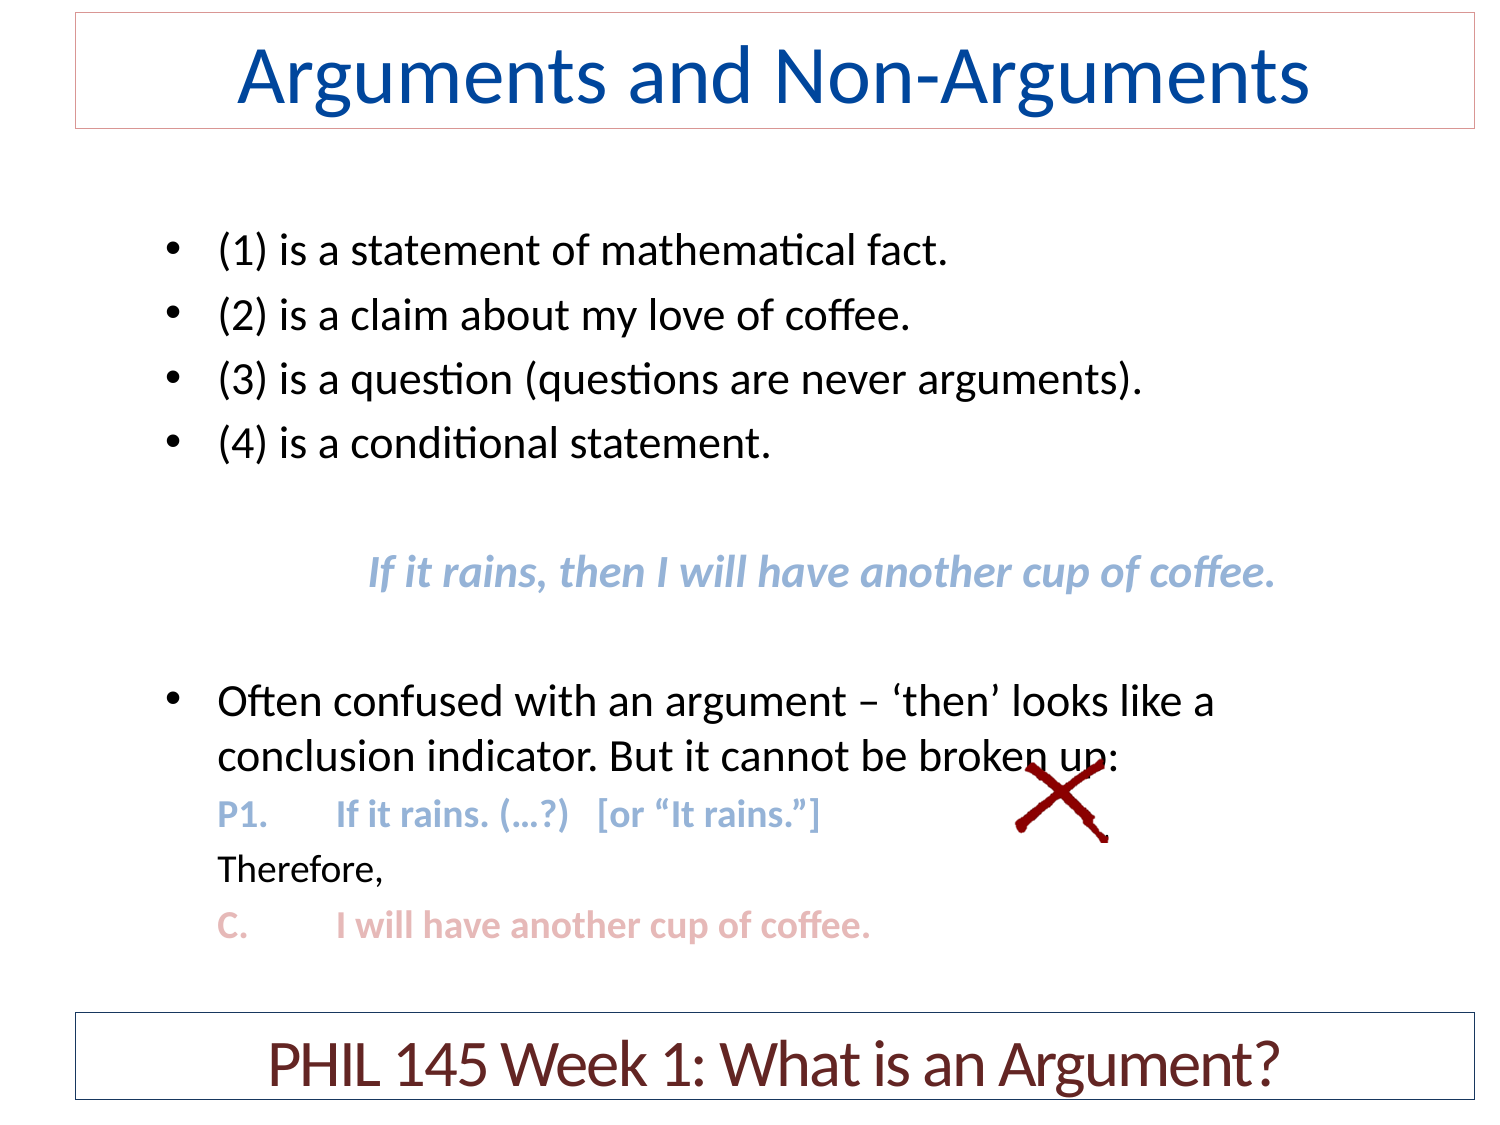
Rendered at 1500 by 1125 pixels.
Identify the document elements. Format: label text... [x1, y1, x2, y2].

text_box PHIL 145 Week 1: What is an Argument? [75, 1012, 1475, 1100]
list (1) is a statement of mathematical fact. (2) is a claim about my love of coffee. (3) is a question (questions are never arguments). (4) is a conditional statement. If it rains, then I will have another cup of coffee. Often confused with an argument – ‘then’ looks like a conclusion indicator. But it cannot be broken up: P1. If it rains. (…?) [or “It rains.”] Therefore, C. I will have another cup of coffee. [150, 212, 1425, 1012]
picture [1012, 749, 1113, 851]
title Arguments and Non-Arguments [75, 12, 1475, 129]
